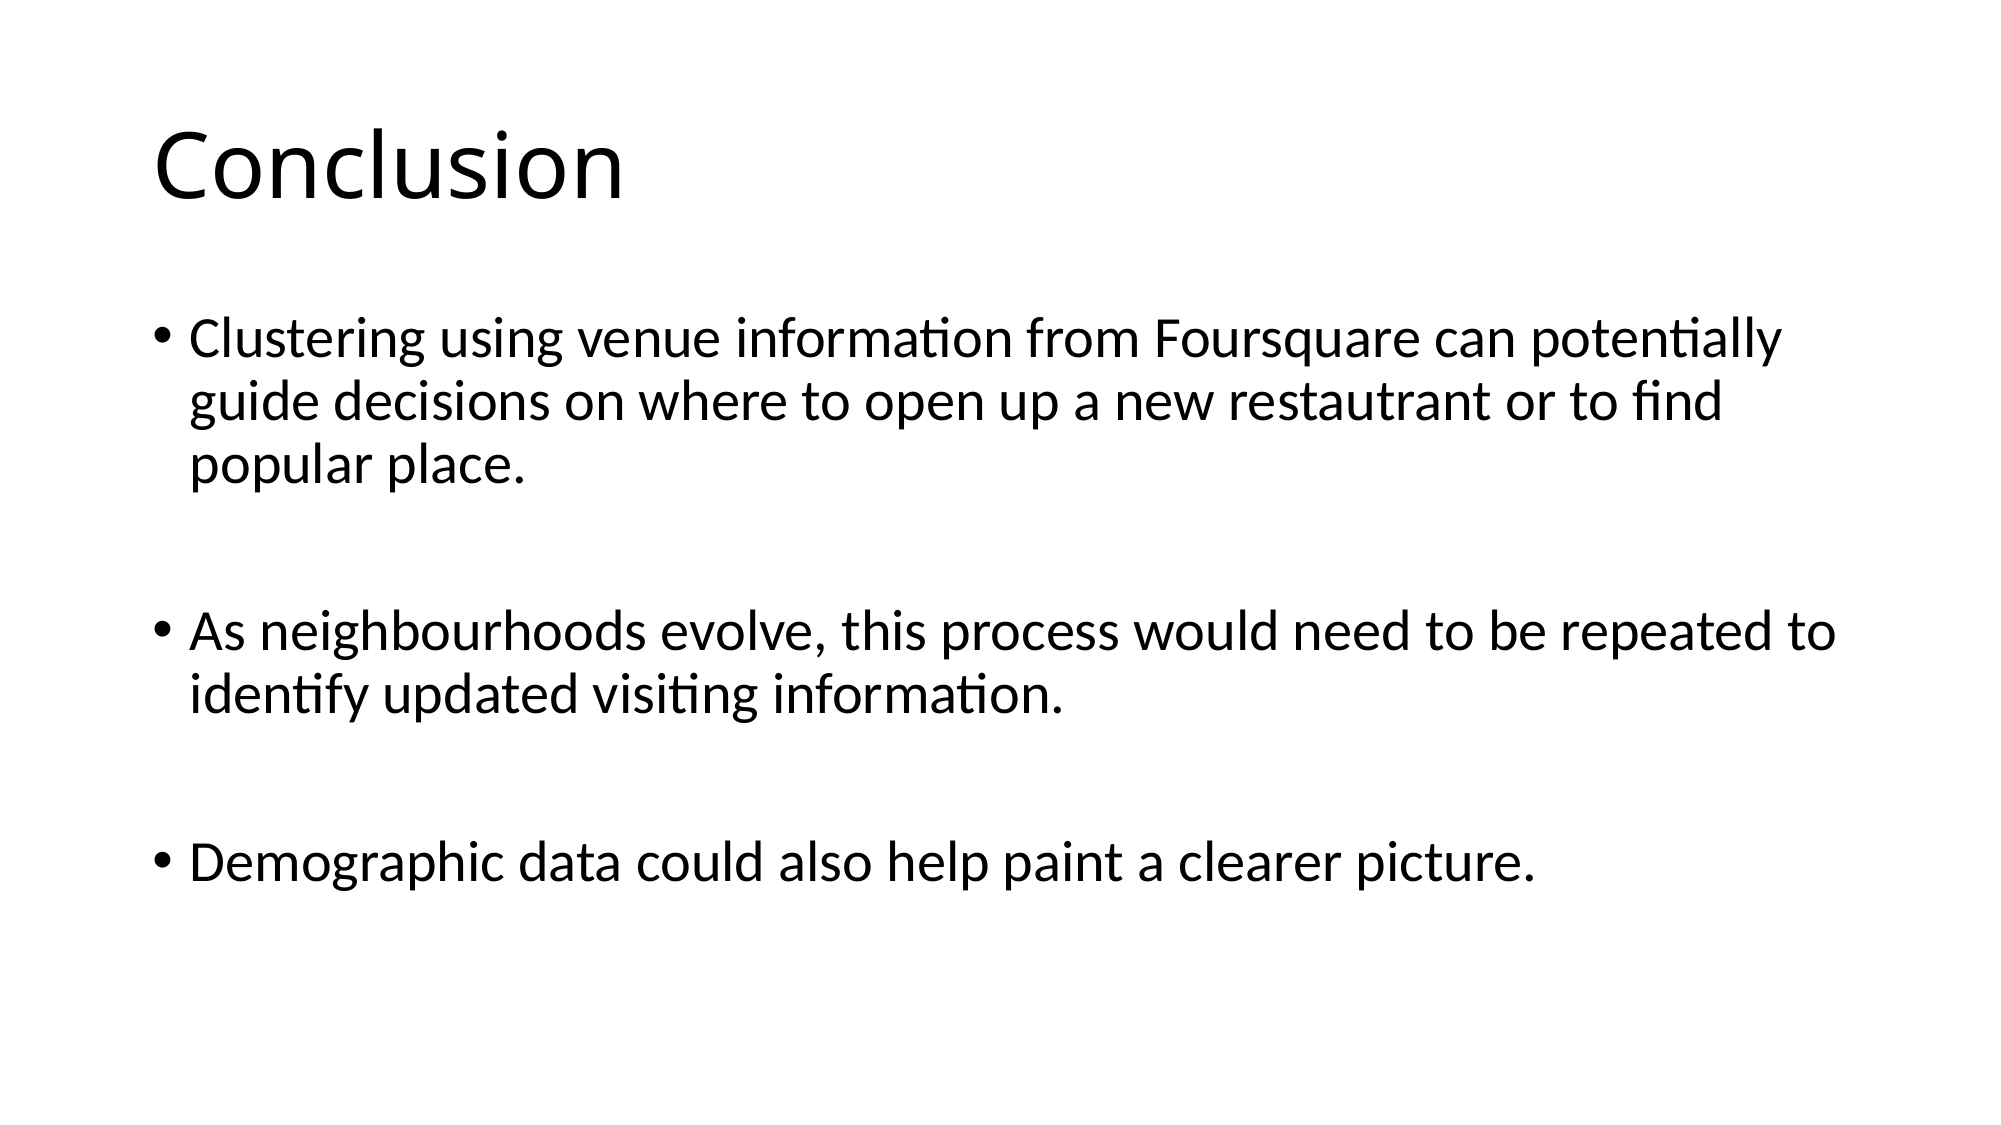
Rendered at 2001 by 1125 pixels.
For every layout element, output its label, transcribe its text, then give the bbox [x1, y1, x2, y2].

list Clustering using venue information from Foursquare can potentially guide decisions on where to open up a new restautrant or to find popular place. As neighbourhoods evolve, this process would need to be repeated to identify updated visiting information. Demographic data could also help paint a clearer picture. [137, 299, 1863, 1014]
title Conclusion [137, 59, 1863, 278]
